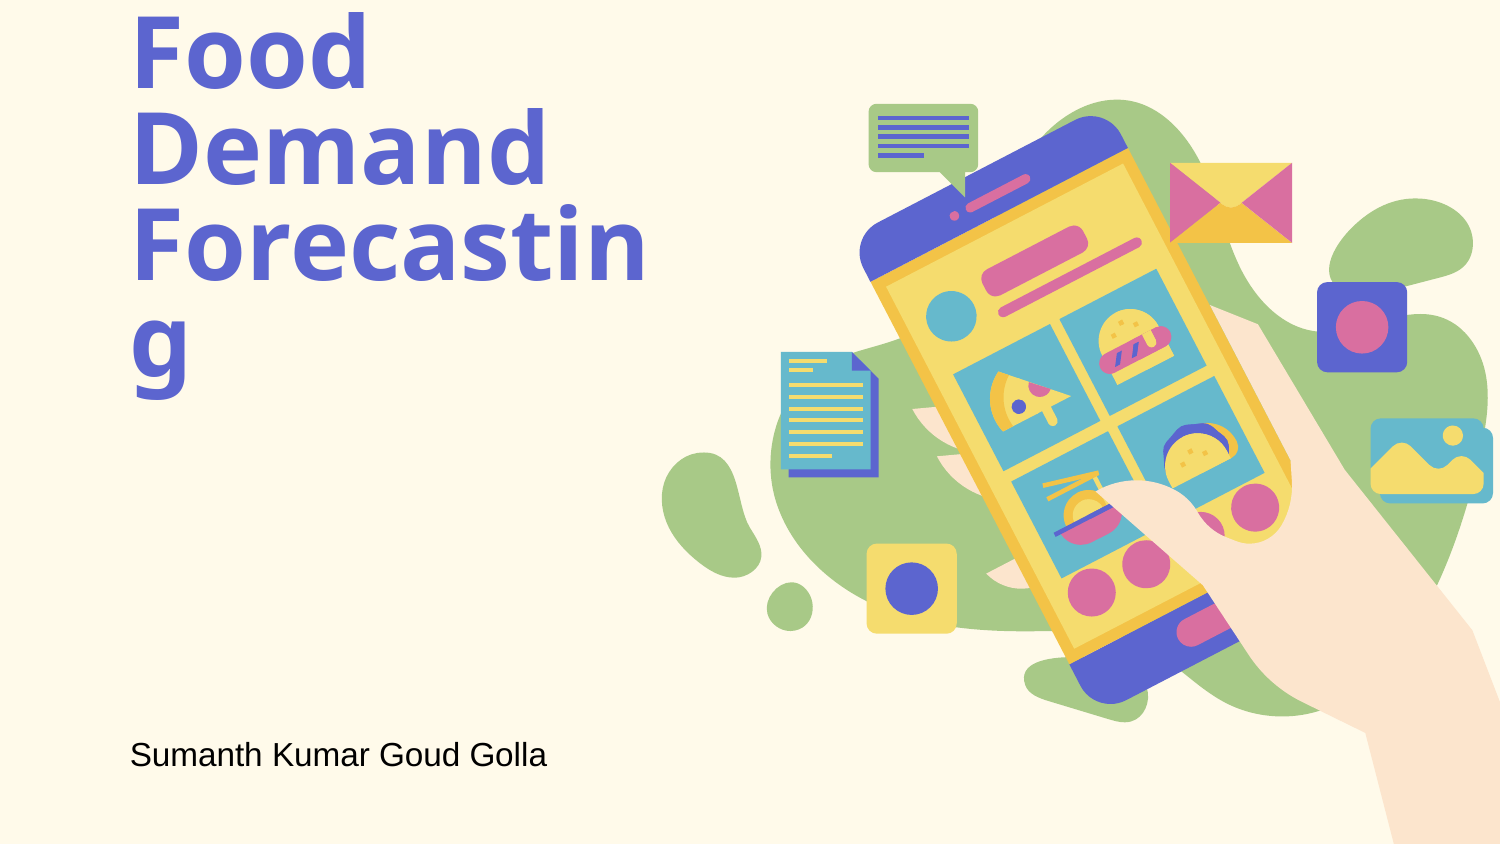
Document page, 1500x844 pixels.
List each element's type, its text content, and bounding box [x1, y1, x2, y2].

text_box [659, 99, 1491, 723]
subtitle Sumanth Kumar Goud Golla [114, 488, 709, 799]
title Food Demand Forecasting [114, 125, 654, 411]
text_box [780, 103, 1500, 844]
